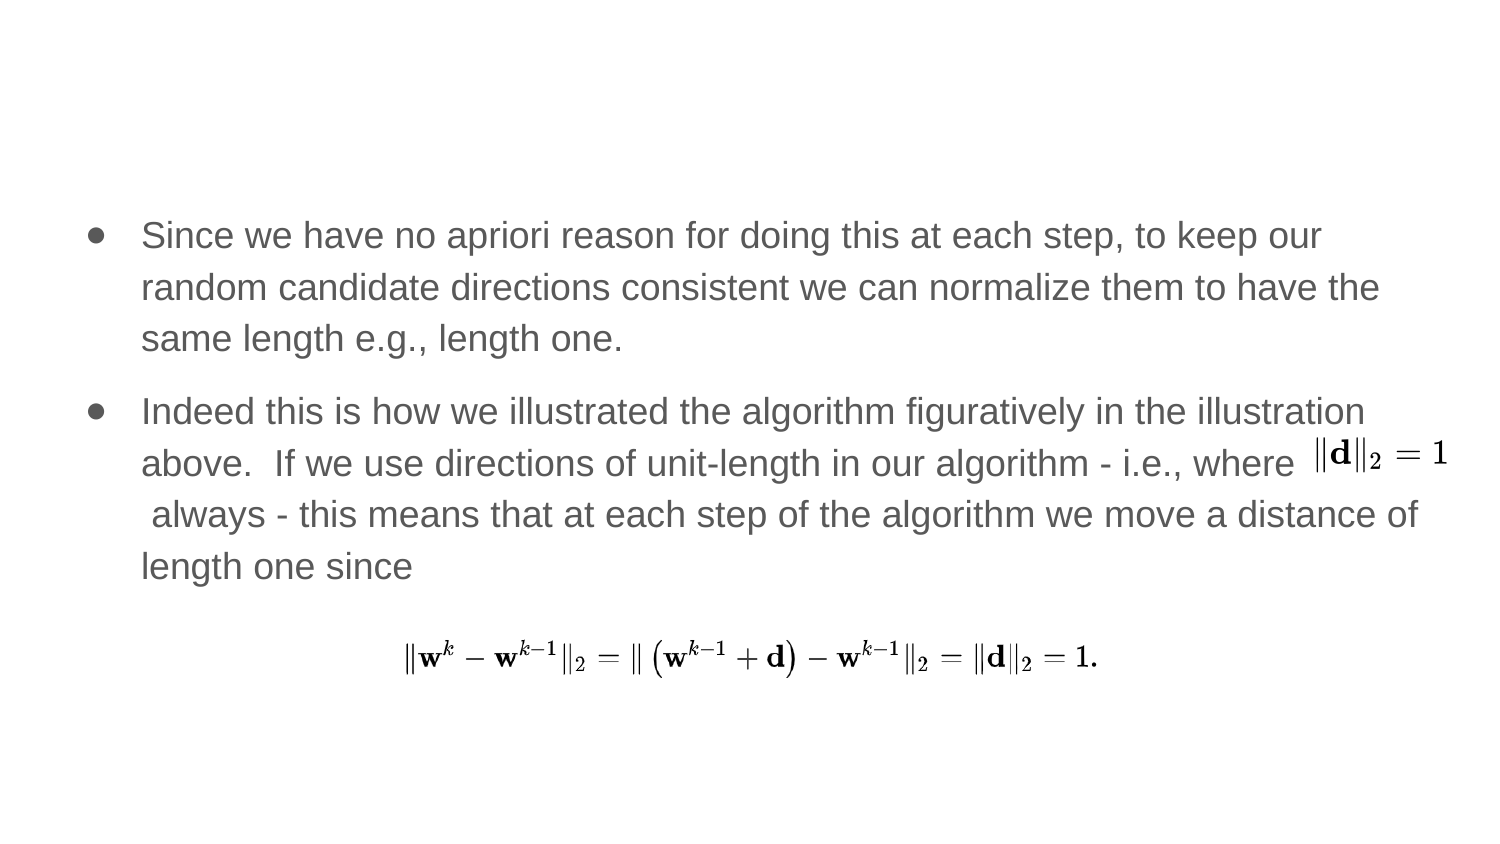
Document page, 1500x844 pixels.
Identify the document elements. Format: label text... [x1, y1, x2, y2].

picture [1312, 434, 1450, 477]
list Since we have no apriori reason for doing this at each step, to keep our random candidate directions consistent we can normalize them to have the same length e.g., length one. Indeed this is how we illustrated the algorithm figuratively in the illustration above. If we use directions of unit-length in our algorithm - i.e., where always - this means that at each step of the algorithm we move a distance of length one since [51, 189, 1449, 750]
picture [402, 636, 1098, 679]
